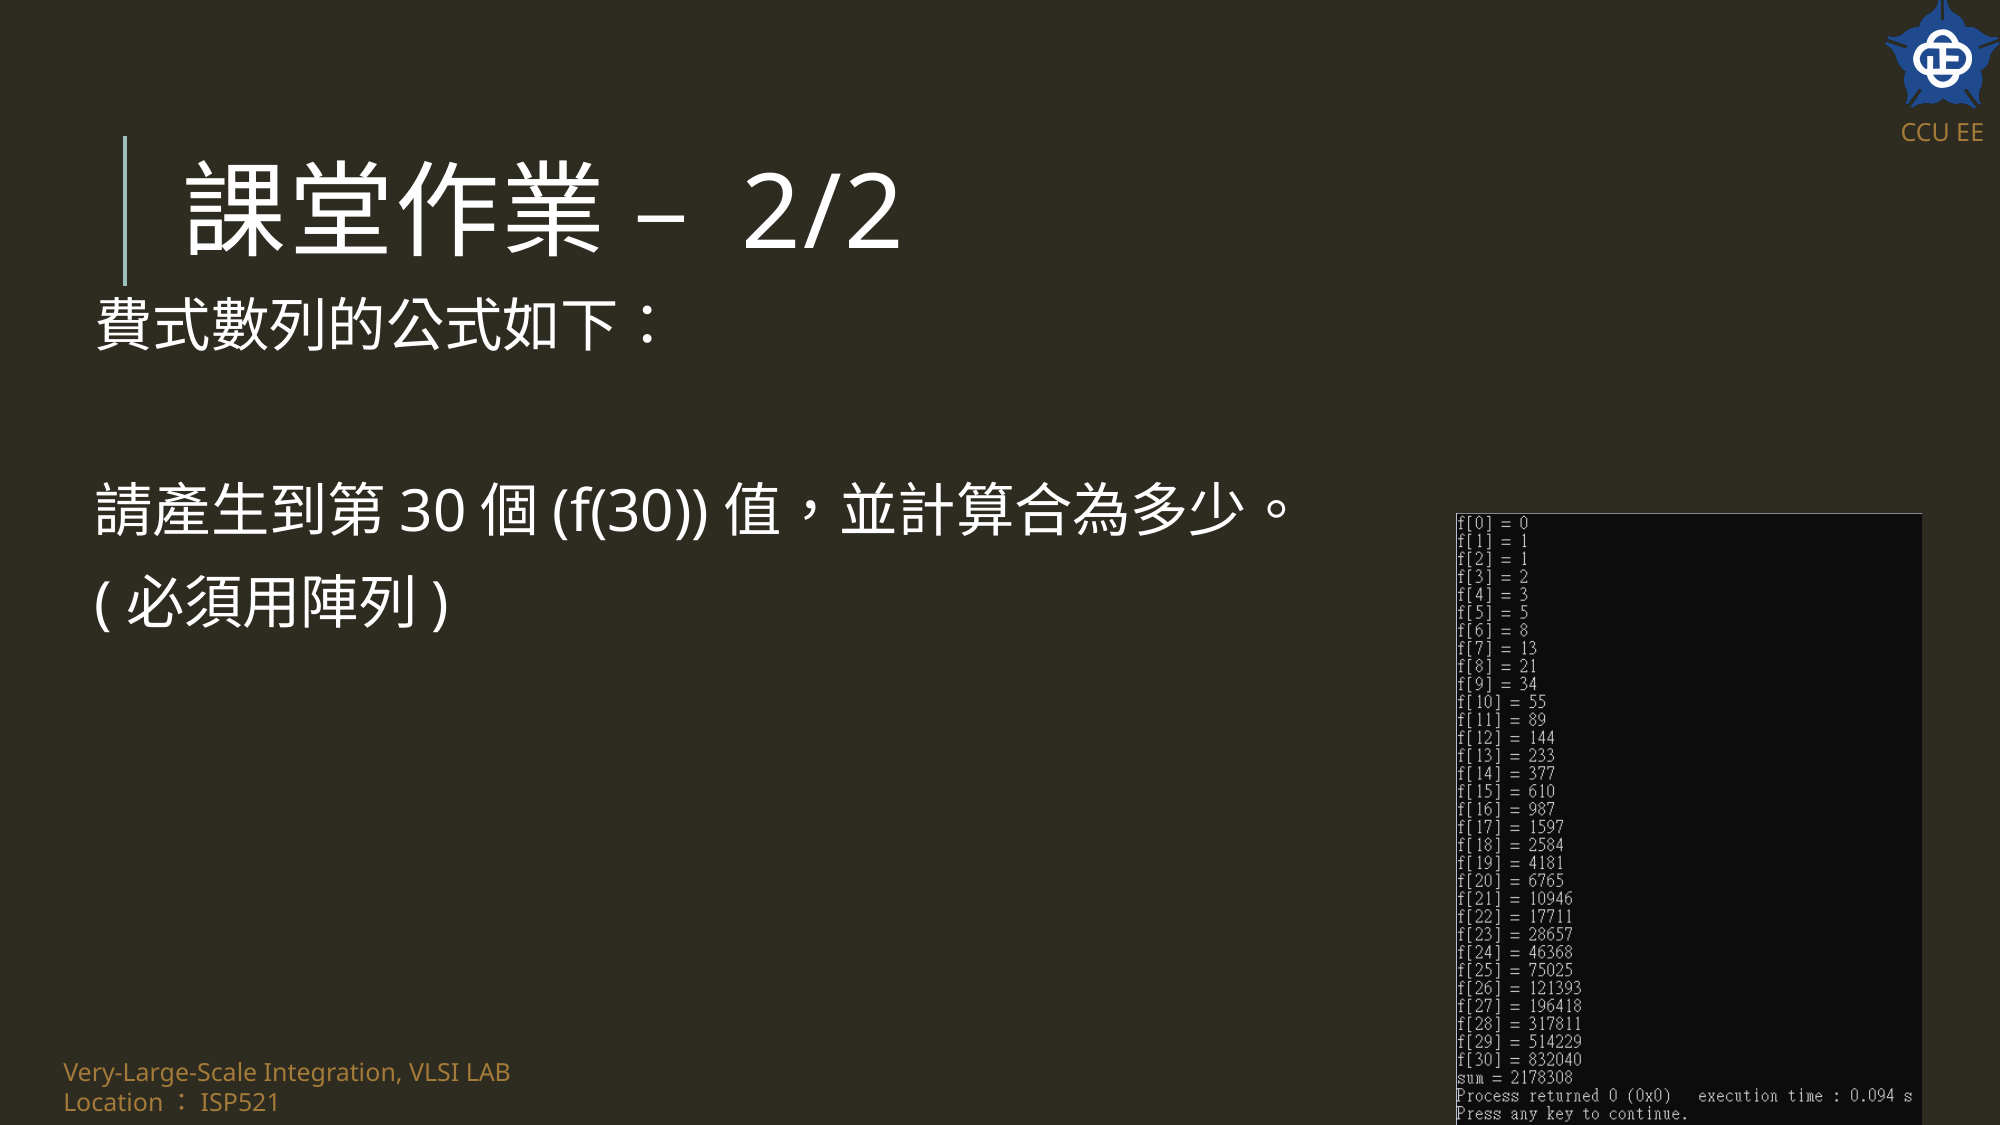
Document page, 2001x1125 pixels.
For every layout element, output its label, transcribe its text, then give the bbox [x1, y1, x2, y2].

picture [1885, 0, 2000, 109]
picture [1455, 513, 1923, 1125]
title 課堂作業 – 2/2 [168, 96, 1763, 342]
